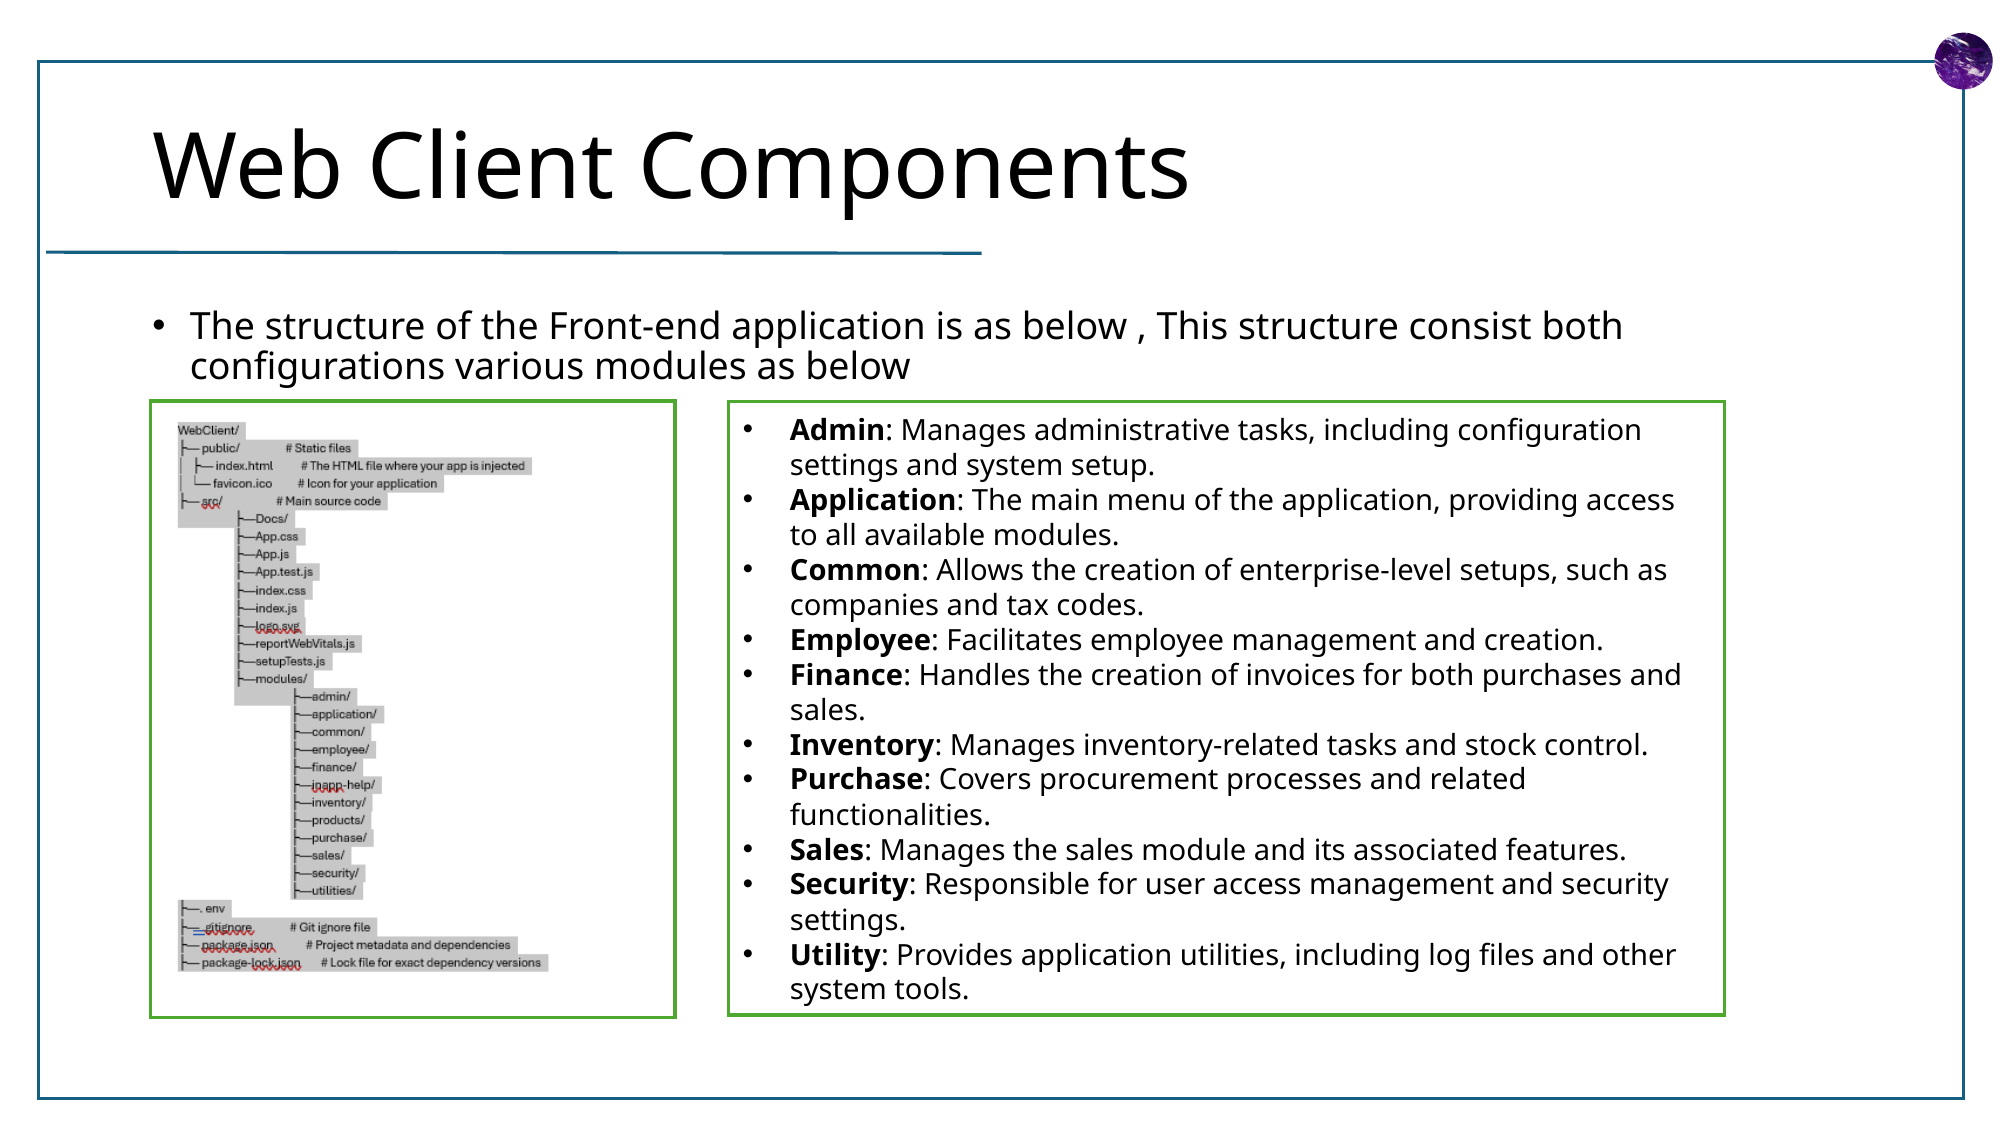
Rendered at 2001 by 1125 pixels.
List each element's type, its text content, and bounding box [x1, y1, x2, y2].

title Web Client Components [137, 59, 1863, 278]
text_box [37, 60, 1965, 1100]
list The structure of the Front-end application is as below , This structure consist both configurations various modules as below [137, 299, 1863, 1014]
picture [1933, 32, 1994, 90]
text_box Admin: Manages administrative tasks, including configuration settings and system setup. Application: The main menu of the application, providing access to all available modules. Common: Allows the creation of enterprise-level setups, such as companies and tax codes. Employee: Facilitates employee management and creation. Finance: Handles the creation of invoices for both purchases and sales. Inventory: Manages inventory-related tasks and stock control. Purchase: Covers procurement processes and related functionalities. Sales: Manages the sales module and its associated features. Security: Responsible for user access management and security settings. Utility: Provides application utilities, including log files and other system tools. [727, 400, 1726, 1017]
picture [151, 402, 674, 1017]
